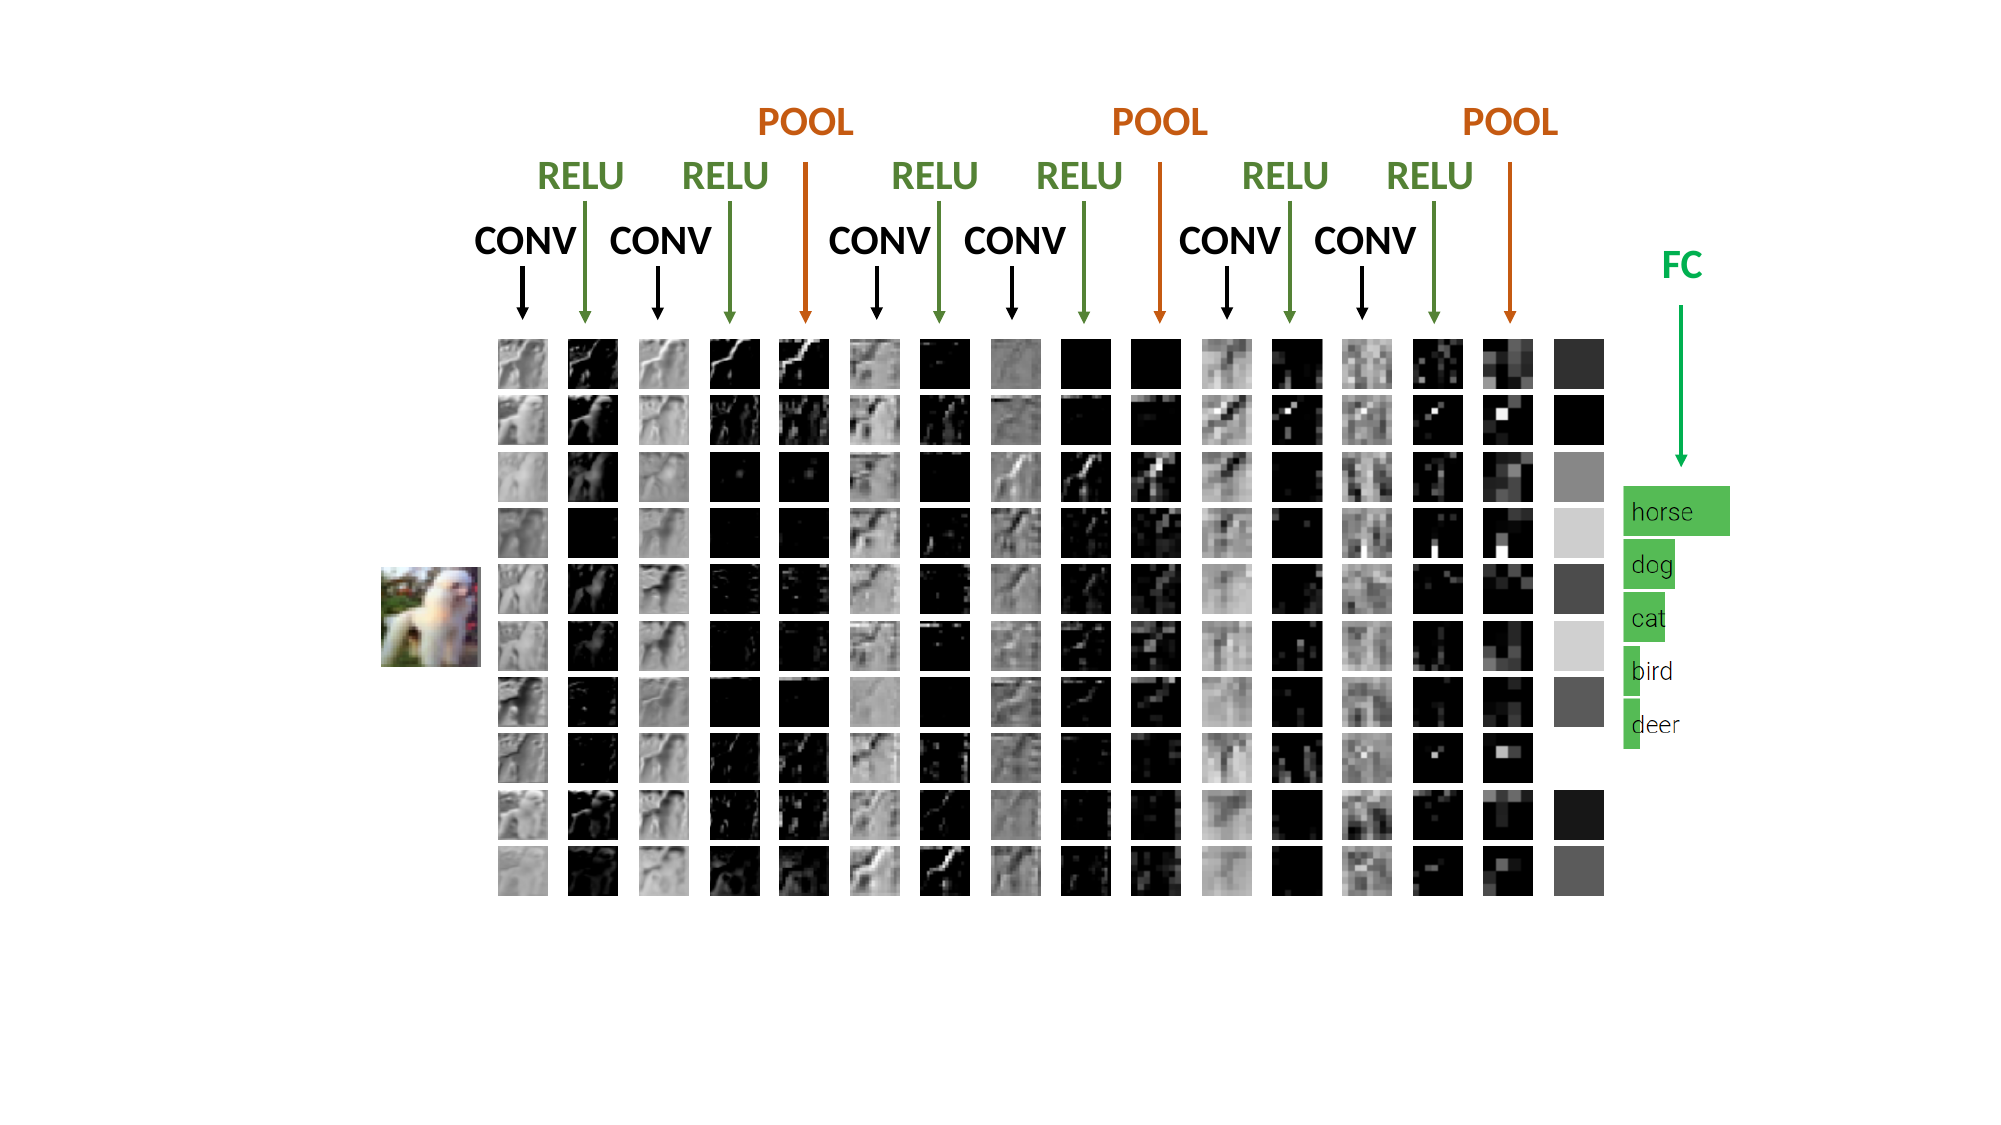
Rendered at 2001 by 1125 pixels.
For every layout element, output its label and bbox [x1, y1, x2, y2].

text_box [358, 86, 1766, 908]
